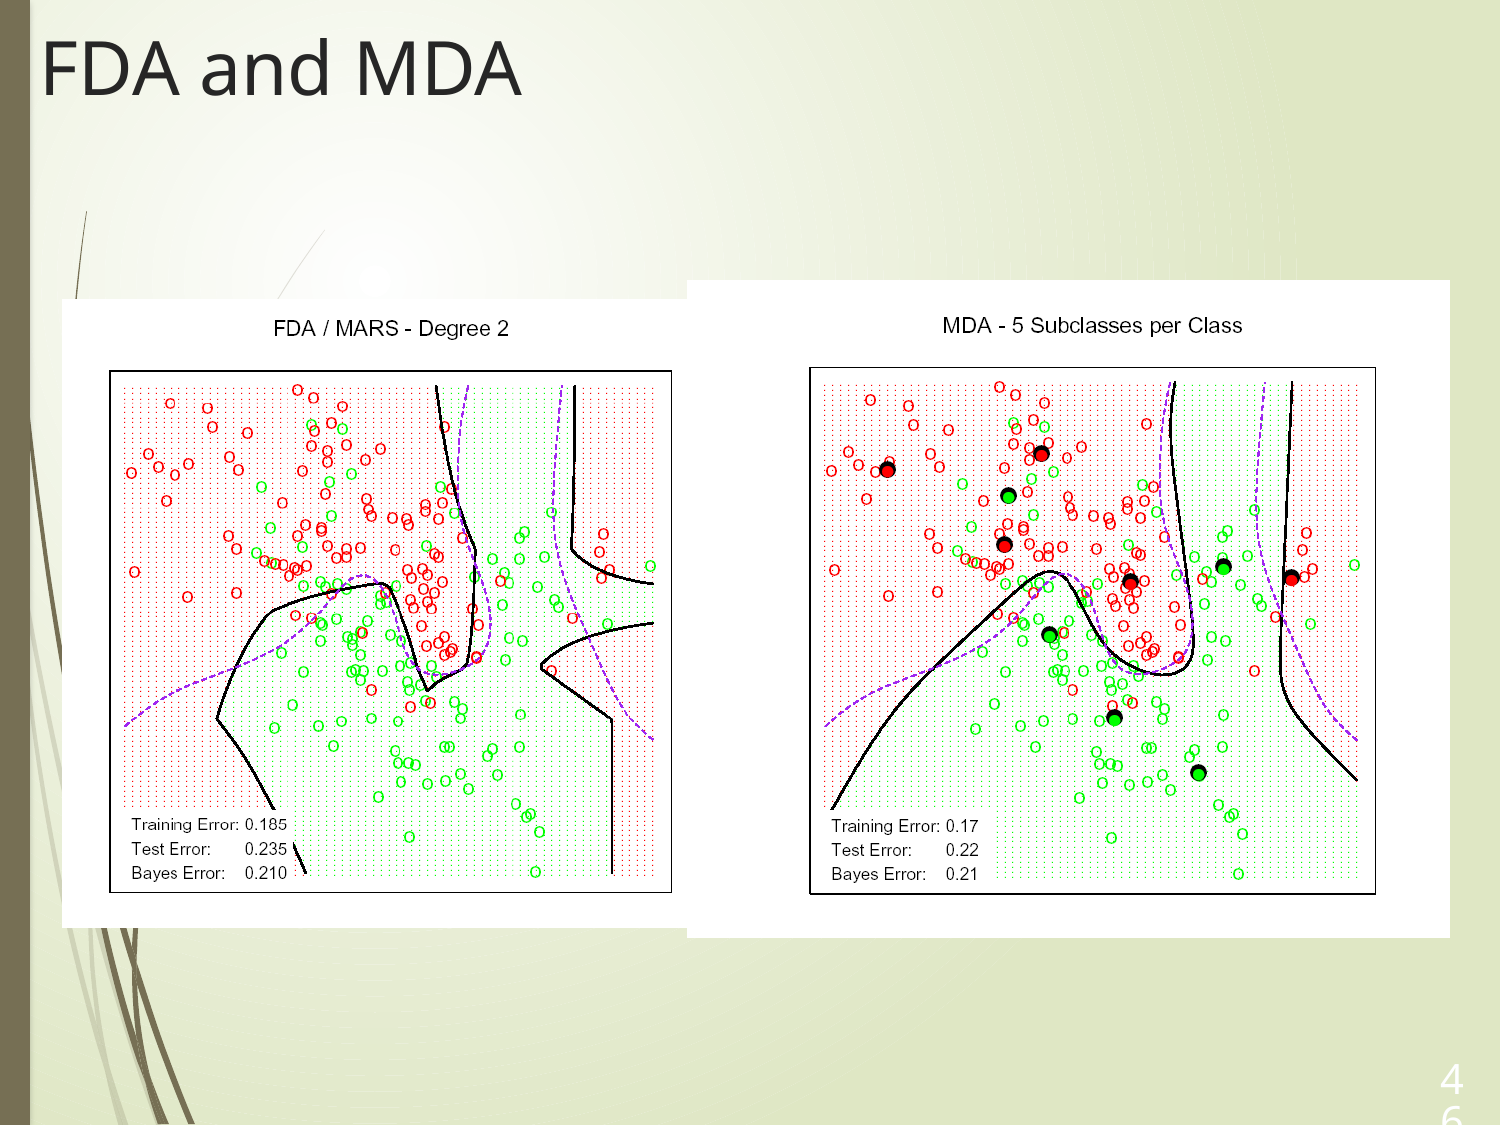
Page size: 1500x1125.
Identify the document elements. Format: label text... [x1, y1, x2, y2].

title FDA and MDA [24, 12, 1488, 188]
slide_number 45 [1425, 1037, 1500, 1125]
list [687, 280, 1451, 938]
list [62, 299, 682, 929]
